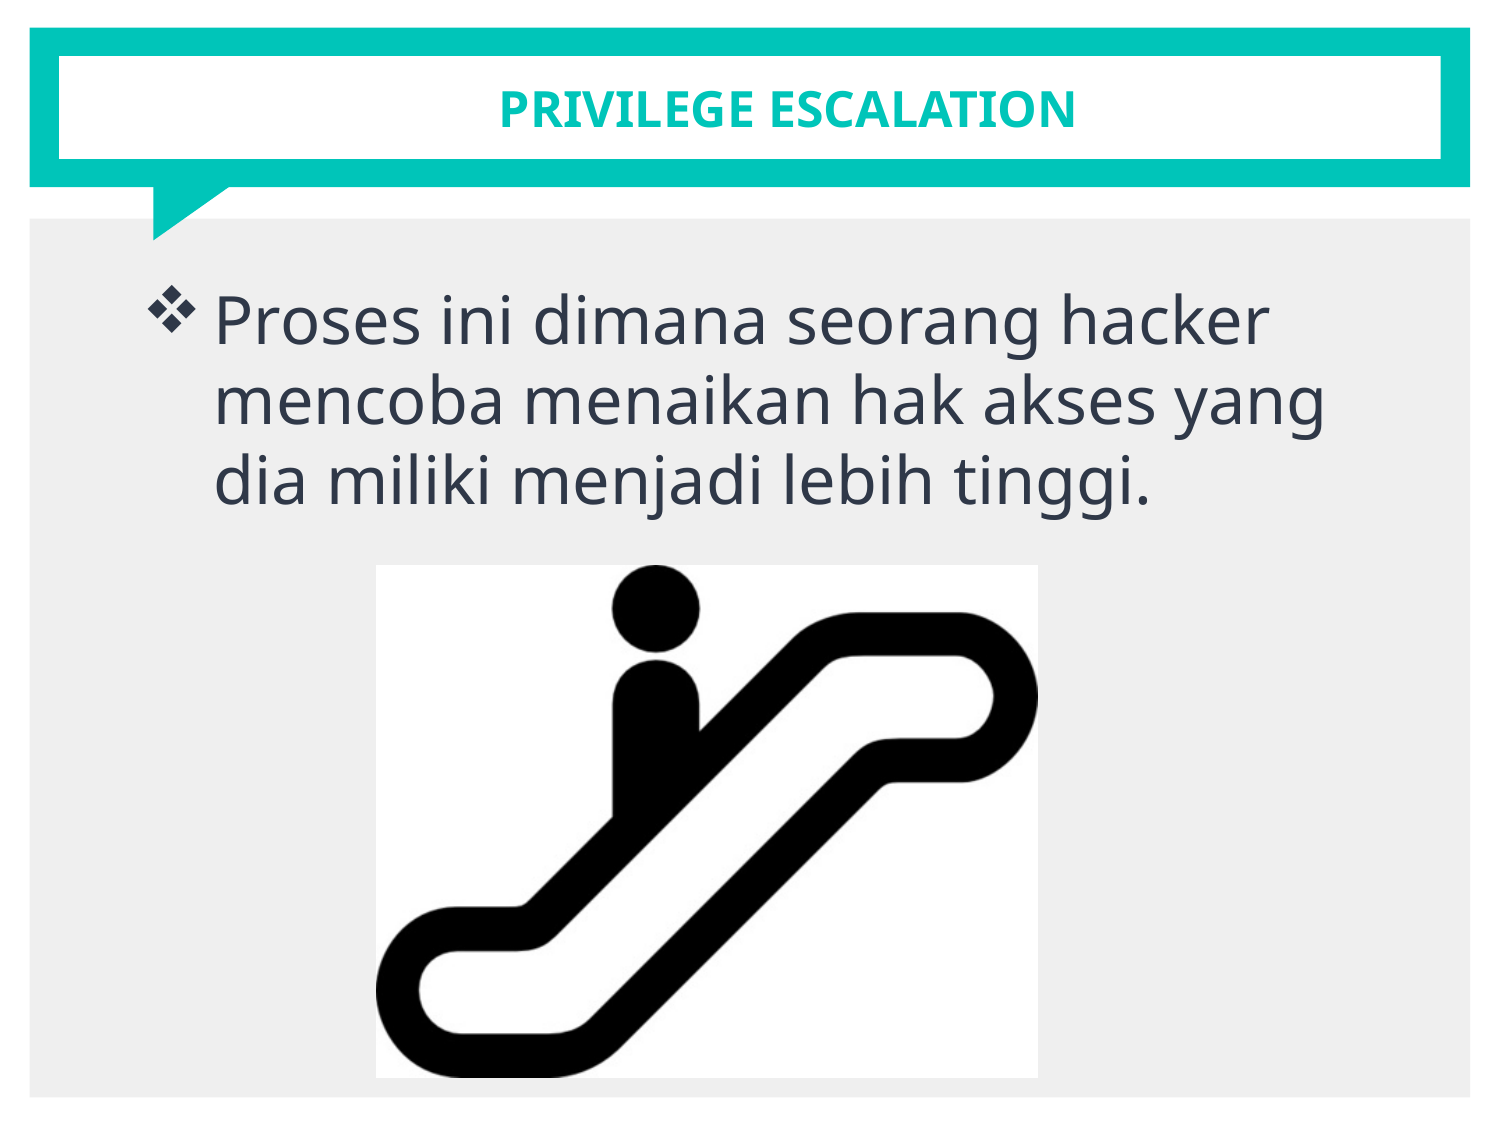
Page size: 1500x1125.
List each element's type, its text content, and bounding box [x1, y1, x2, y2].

list Proses ini dimana seorang hacker mencoba menaikan hak akses yang dia miliki menjadi lebih tinggi. [123, 262, 1377, 1078]
picture [375, 564, 1038, 1078]
title PRIVILEGE ESCALATION [136, 27, 1441, 188]
